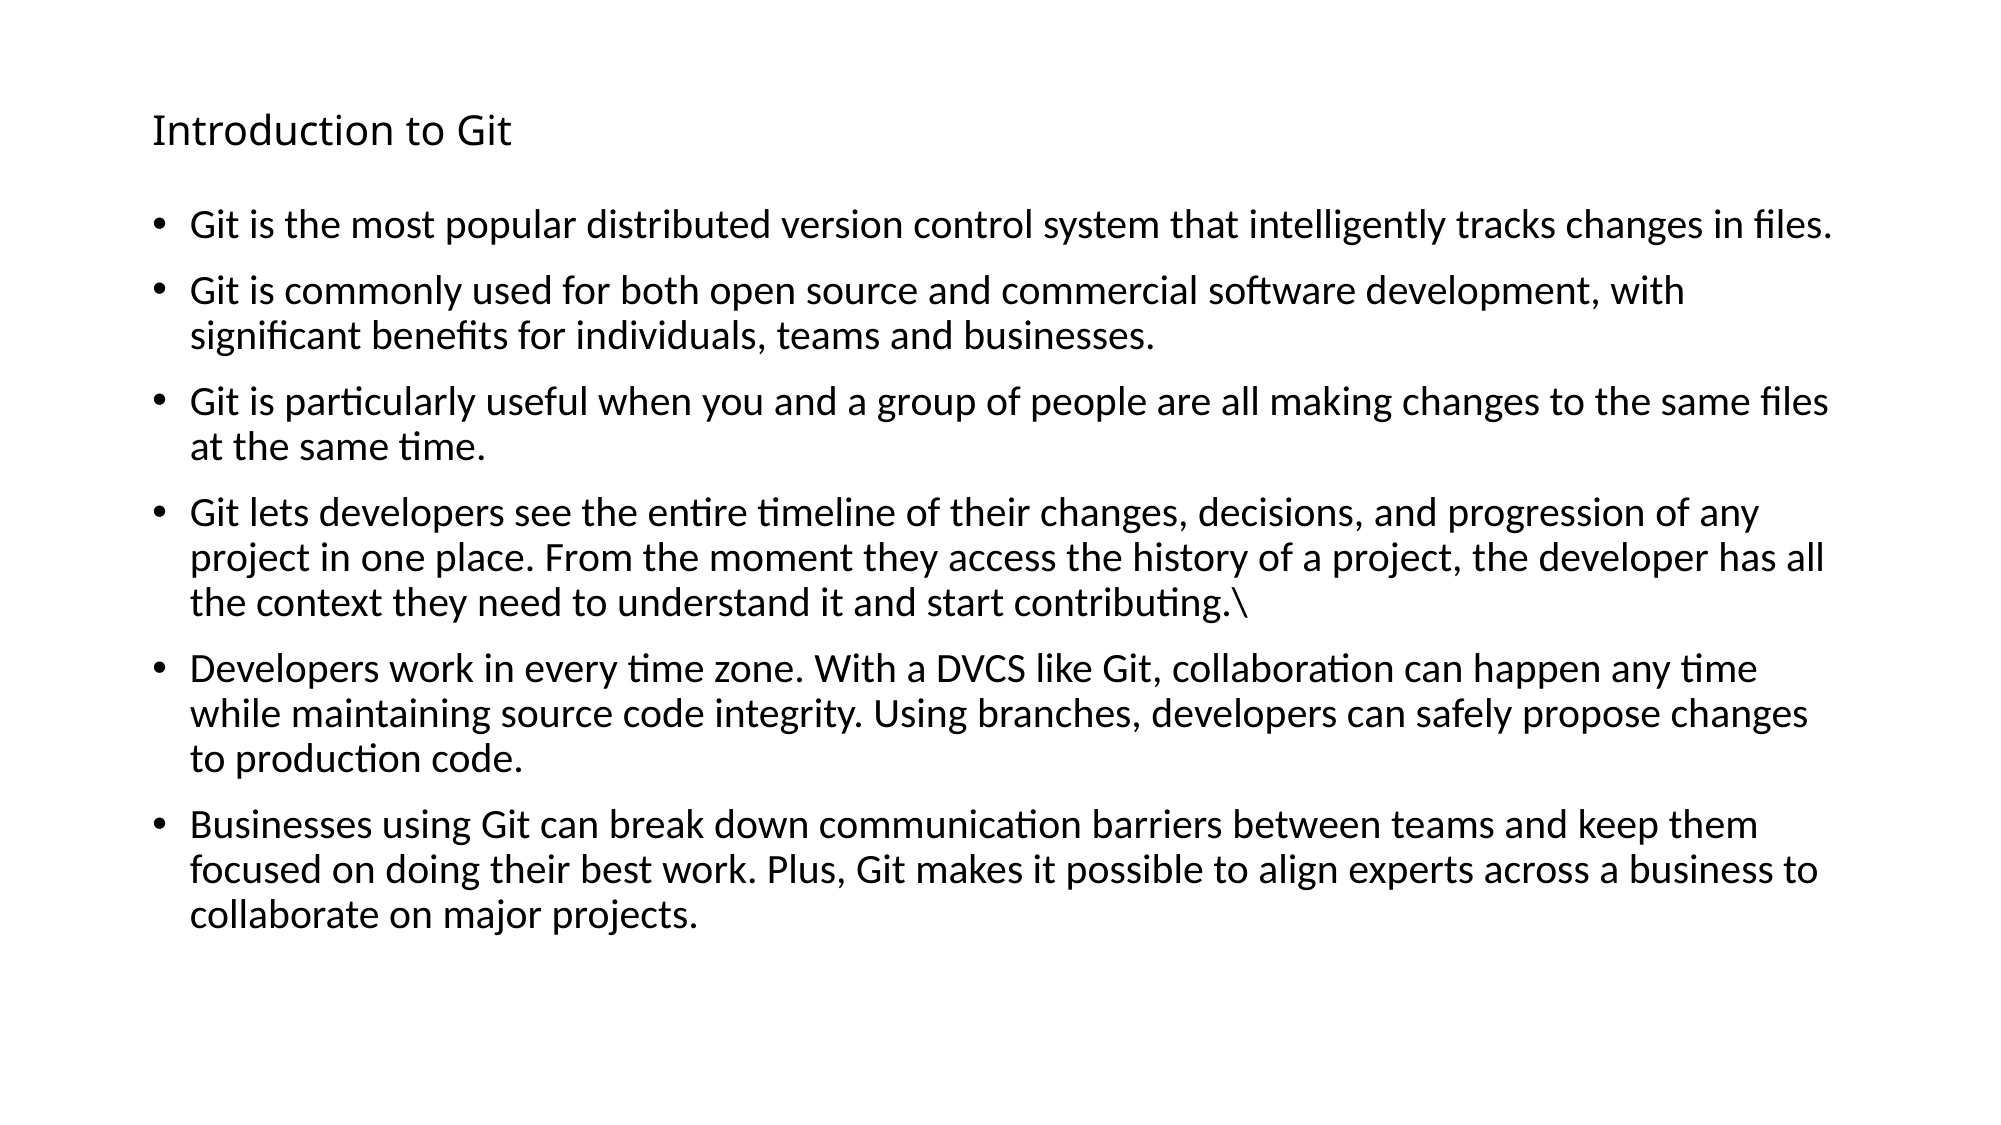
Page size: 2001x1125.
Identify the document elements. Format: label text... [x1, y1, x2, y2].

title Introduction to Git [137, 101, 1863, 195]
list Git is the most popular distributed version control system that intelligently tracks changes in files. Git is commonly used for both open source and commercial software development, with significant benefits for individuals, teams and businesses. Git is particularly useful when you and a group of people are all making changes to the same files at the same time. Git lets developers see the entire timeline of their changes, decisions, and progression of any project in one place. From the moment they access the history of a project, the developer has all the context they need to understand it and start contributing.\ Developers work in every time zone. With a DVCS like Git, collaboration can happen any time while maintaining source code integrity. Using branches, developers can safely propose changes to production code. Businesses using Git can break down communication barriers between teams and keep them focused on doing their best work. Plus, Git makes it possible to align experts across a business to collaborate on major projects. [137, 195, 1863, 1014]
